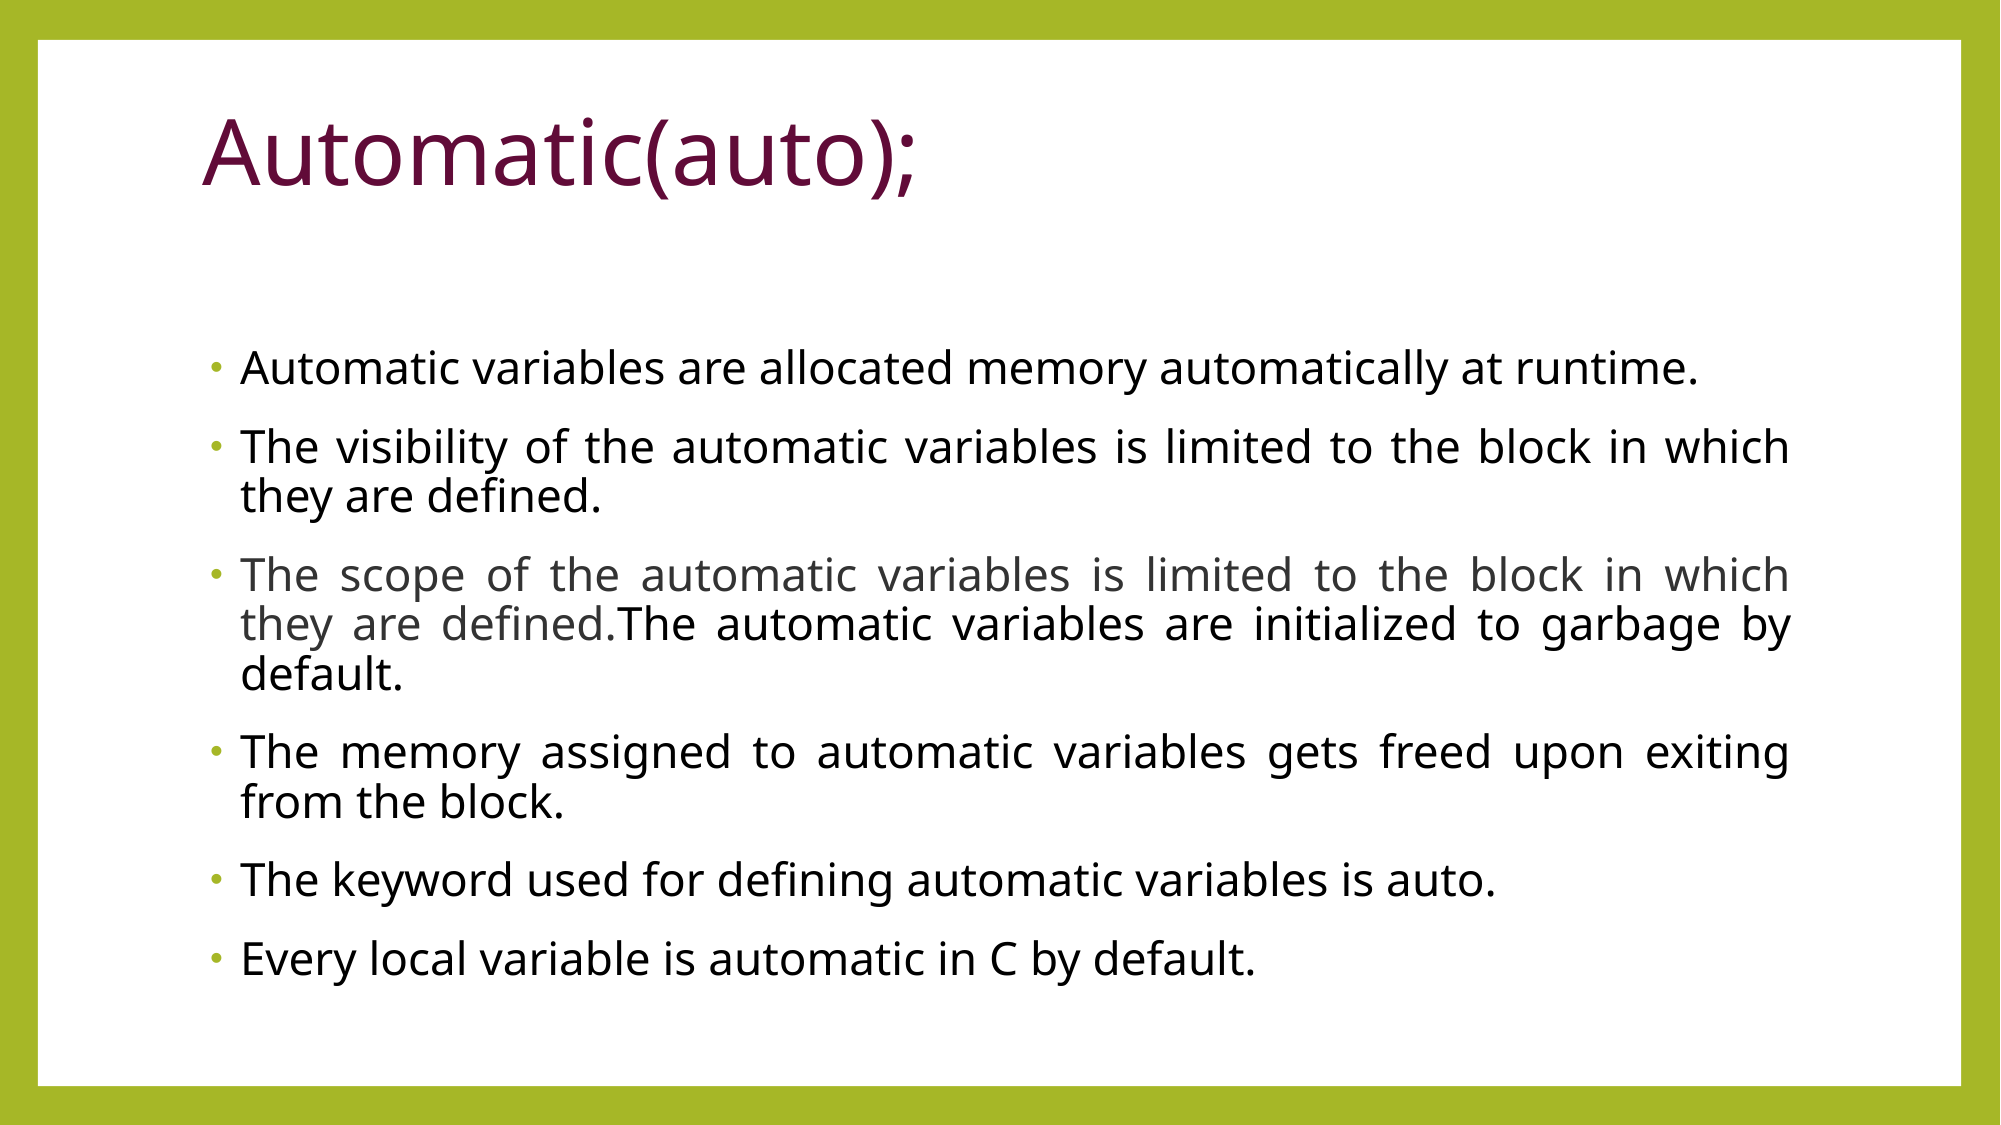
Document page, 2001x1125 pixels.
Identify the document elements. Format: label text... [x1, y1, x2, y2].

title Automatic(auto); [187, 99, 1808, 323]
list Automatic variables are allocated memory automatically at runtime. The visibility of the automatic variables is limited to the block in which they are defined. The scope of the automatic variables is limited to the block in which they are defined.The automatic variables are initialized to garbage by default. The memory assigned to automatic variables gets freed upon exiting from the block. The keyword used for defining automatic variables is auto. Every local variable is automatic in C by default. [187, 337, 1808, 1000]
